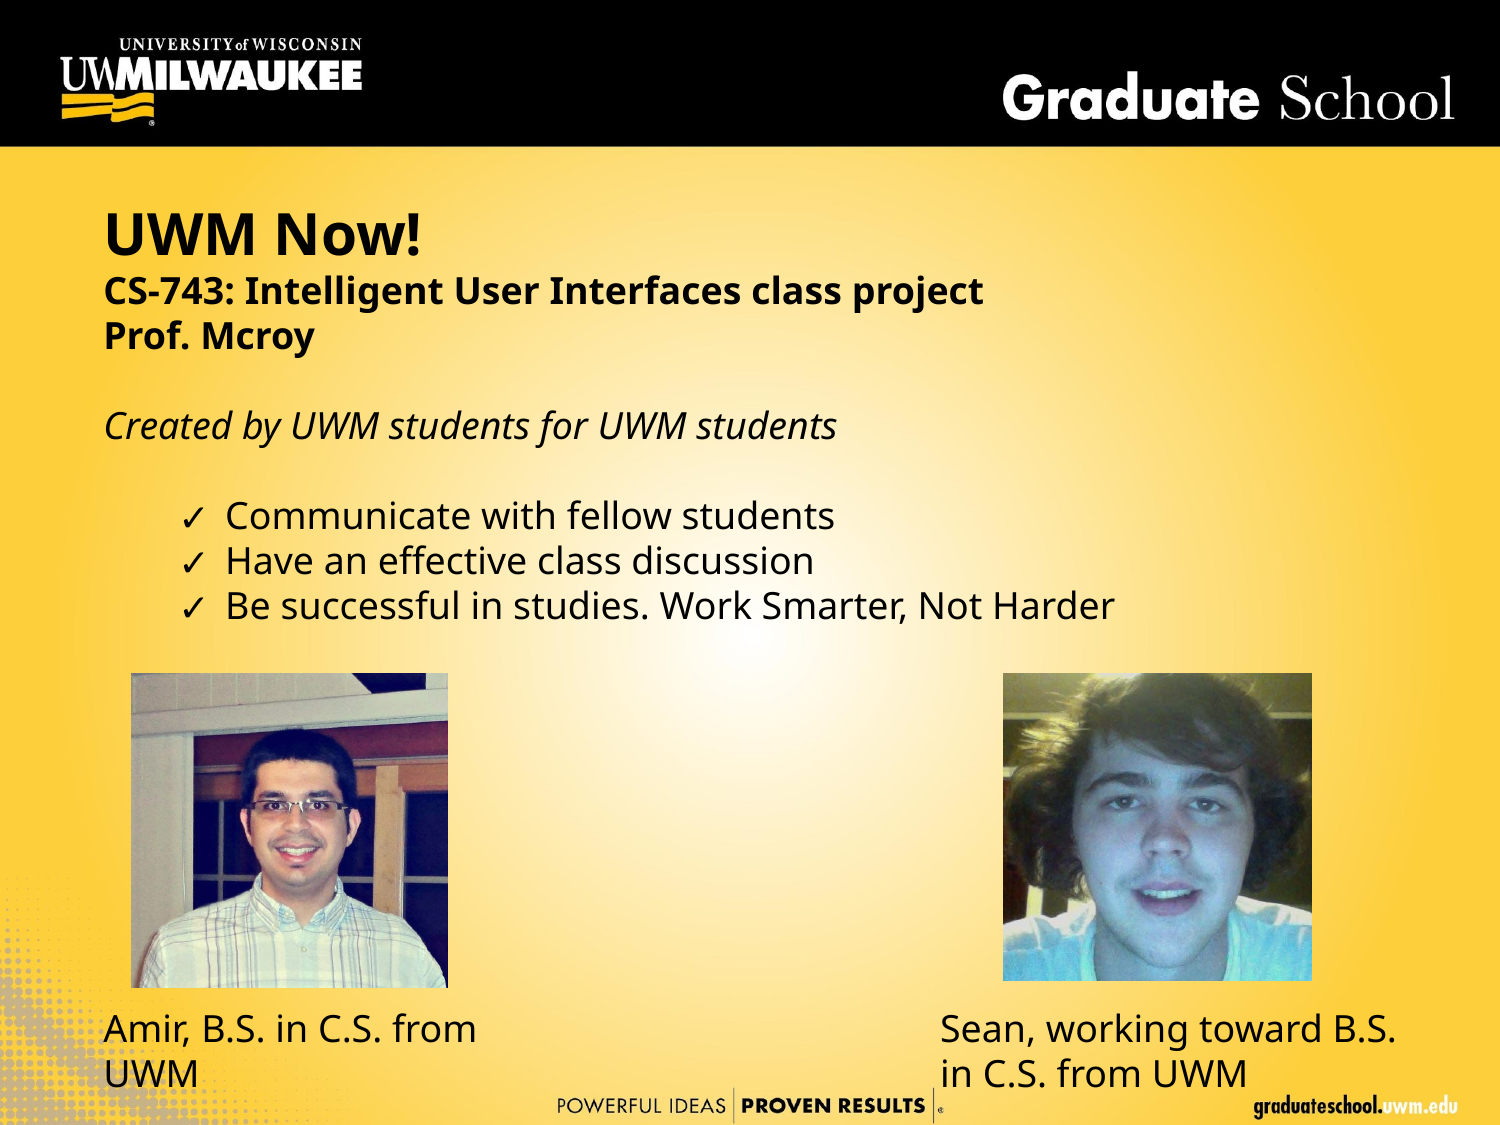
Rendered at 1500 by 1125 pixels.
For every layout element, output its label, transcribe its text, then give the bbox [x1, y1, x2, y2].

text_box Sean, working toward B.S. in C.S. from UWM [925, 997, 1444, 1059]
text_box Amir, B.S. in C.S. from UWM [88, 997, 595, 1059]
picture [0, 0, 1500, 1125]
text_box UWM Now! CS-743: Intelligent User Interfaces class project Prof. Mcroy Created by UWM students for UWM students Communicate with fellow students Have an effective class discussion Be successful in studies. Work Smarter, Not Harder [88, 189, 1418, 821]
